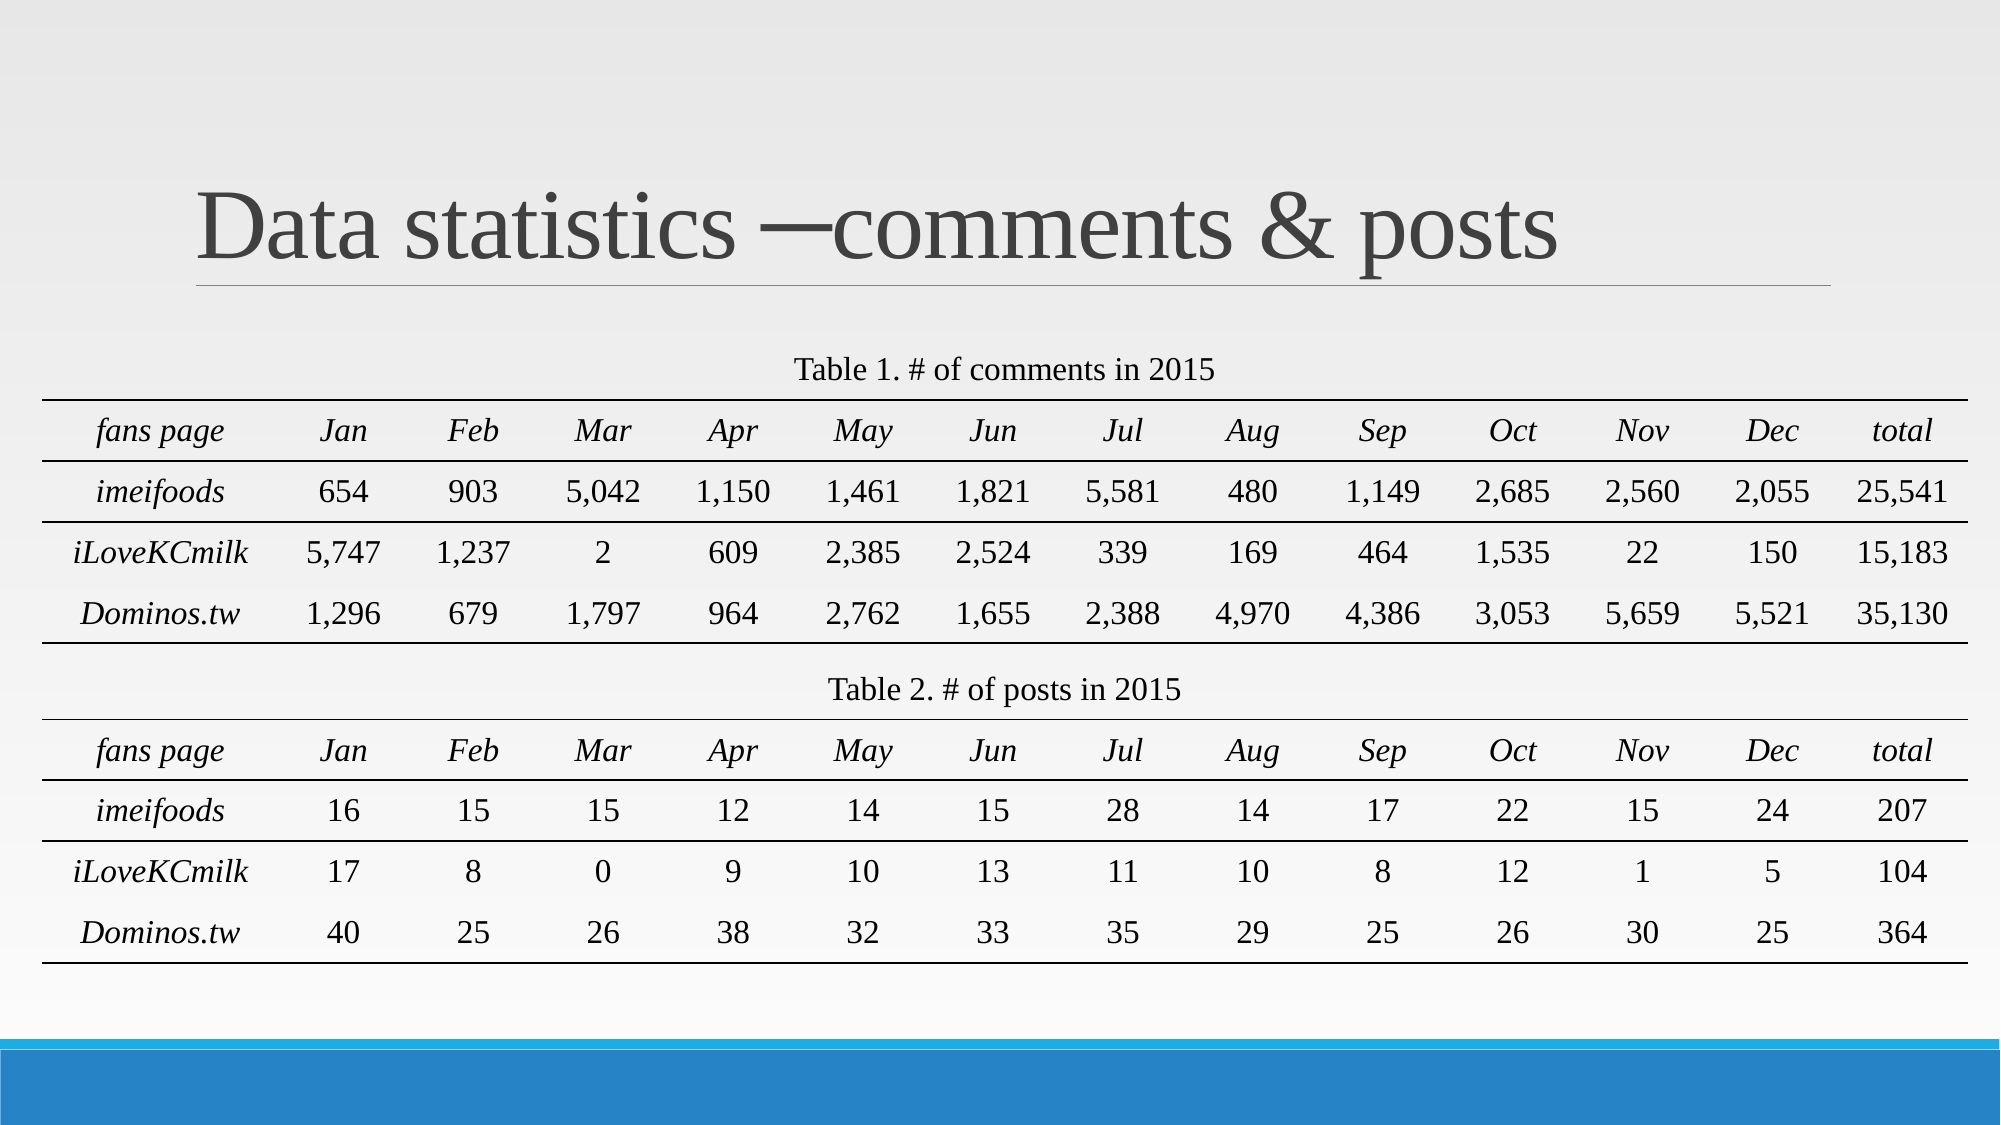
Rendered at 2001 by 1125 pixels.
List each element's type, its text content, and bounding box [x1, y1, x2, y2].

table_cell Oct [1448, 401, 1578, 460]
table_cell Oct [1448, 720, 1578, 779]
table_cell 339 [1058, 523, 1188, 583]
table_cell 4,386 [1318, 583, 1448, 642]
table_cell 17 [1318, 781, 1448, 840]
table_cell 2,388 [1058, 583, 1188, 642]
table_cell 480 [1188, 462, 1318, 521]
table_cell 30 [1578, 902, 1708, 962]
table_cell Apr [668, 720, 798, 779]
table_cell 14 [1188, 781, 1318, 840]
table_cell fans page [42, 401, 279, 460]
table_cell 104 [1838, 842, 1968, 902]
table_cell Jun [928, 720, 1058, 779]
table_cell 16 [279, 781, 409, 840]
table_cell 38 [668, 902, 798, 962]
table_cell 679 [409, 583, 538, 642]
table_cell 1,296 [279, 583, 409, 642]
table_cell total [1838, 401, 1968, 460]
table_cell Jul [1058, 401, 1188, 460]
table_cell 32 [798, 902, 928, 962]
table_cell 5,042 [538, 462, 668, 521]
table_cell Jan [279, 720, 409, 779]
table_cell May [798, 401, 928, 460]
table_cell 964 [668, 583, 798, 642]
table_cell 2,385 [798, 523, 928, 583]
table_cell 364 [1838, 902, 1968, 962]
table_cell 5,659 [1578, 583, 1708, 642]
table_cell Dec [1708, 720, 1838, 779]
table_cell Dominos.tw [42, 902, 279, 962]
table_cell 1,655 [928, 583, 1058, 642]
table_cell Aug [1188, 401, 1318, 460]
table_cell imeifoods [42, 462, 279, 521]
table_cell Sep [1318, 720, 1448, 779]
table_cell Aug [1188, 720, 1318, 779]
table_cell 12 [1448, 842, 1578, 902]
table_cell 35,130 [1838, 583, 1968, 642]
table_cell Jan [279, 401, 409, 460]
table_cell 10 [1188, 842, 1318, 902]
table_cell 40 [279, 902, 409, 962]
table_cell Feb [409, 720, 538, 779]
table_cell 1,461 [798, 462, 928, 521]
table_cell Dec [1708, 401, 1838, 460]
table_cell Mar [538, 401, 668, 460]
table_cell 3,053 [1448, 583, 1578, 642]
table_cell 15,183 [1838, 523, 1968, 583]
table_cell Jul [1058, 720, 1188, 779]
table_cell 464 [1318, 523, 1448, 583]
table_cell 2,762 [798, 583, 928, 642]
table_cell 150 [1708, 523, 1838, 583]
table_cell 609 [668, 523, 798, 583]
table_cell 22 [1448, 781, 1578, 840]
table_cell 14 [798, 781, 928, 840]
table_cell May [798, 720, 928, 779]
table_cell Mar [538, 720, 668, 779]
table_cell 33 [928, 902, 1058, 962]
table_cell Sep [1318, 401, 1448, 460]
table_cell Nov [1578, 720, 1708, 779]
table_cell 28 [1058, 781, 1188, 840]
table_cell 1,150 [668, 462, 798, 521]
table_cell 1 [1578, 842, 1708, 902]
table_cell 4,970 [1188, 583, 1318, 642]
table_cell 2,560 [1578, 462, 1708, 521]
table_cell 2,055 [1708, 462, 1838, 521]
table_cell 25 [1708, 902, 1838, 962]
table_cell 2,524 [928, 523, 1058, 583]
table_cell 903 [409, 462, 538, 521]
table_cell iLoveKCmilk [42, 842, 279, 902]
table_cell 1,535 [1448, 523, 1578, 583]
table_cell 207 [1838, 781, 1968, 840]
table_cell 1,797 [538, 583, 668, 642]
table_cell 1,237 [409, 523, 538, 583]
table_cell 15 [928, 781, 1058, 840]
table_cell 25 [409, 902, 538, 962]
table_cell 2,685 [1448, 462, 1578, 521]
table_cell 17 [279, 842, 409, 902]
table_cell 15 [1578, 781, 1708, 840]
table_cell 0 [538, 842, 668, 902]
table_cell imeifoods [42, 781, 279, 840]
table_cell Feb [409, 401, 538, 460]
table_cell 1,821 [928, 462, 1058, 521]
table_cell 169 [1188, 523, 1318, 583]
table_cell 24 [1708, 781, 1838, 840]
table_cell 1,149 [1318, 462, 1448, 521]
table_cell 15 [538, 781, 668, 840]
table_cell Nov [1578, 401, 1708, 460]
table_cell 15 [409, 781, 538, 840]
table_cell 5,521 [1708, 583, 1838, 642]
table_cell fans page [42, 720, 279, 779]
table_cell 2 [538, 523, 668, 583]
table_cell 8 [1318, 842, 1448, 902]
table_cell 12 [668, 781, 798, 840]
table_cell 22 [1578, 523, 1708, 583]
table_cell 5,581 [1058, 462, 1188, 521]
table_cell 9 [668, 842, 798, 902]
table_cell 13 [928, 842, 1058, 902]
table_cell 26 [1448, 902, 1578, 962]
table_cell 10 [798, 842, 928, 902]
table_cell 35 [1058, 902, 1188, 962]
table_header Table 1. # of comments in 2015 [42, 339, 1968, 399]
table_cell iLoveKCmilk [42, 523, 279, 583]
table_cell Dominos.tw [42, 583, 279, 642]
table_header Table 2. # of posts in 2015 [42, 659, 1968, 719]
table_cell 8 [409, 842, 538, 902]
title Data statistics ─comments & posts [180, 47, 1830, 285]
table_cell total [1838, 720, 1968, 779]
table_cell 29 [1188, 902, 1318, 962]
table_cell 11 [1058, 842, 1188, 902]
table_cell 5,747 [279, 523, 409, 583]
table_cell Apr [668, 401, 798, 460]
table_cell 26 [538, 902, 668, 962]
table_cell 654 [279, 462, 409, 521]
table_cell 5 [1708, 842, 1838, 902]
table_cell 25,541 [1838, 462, 1968, 521]
table_cell Jun [928, 401, 1058, 460]
table_cell 25 [1318, 902, 1448, 962]
